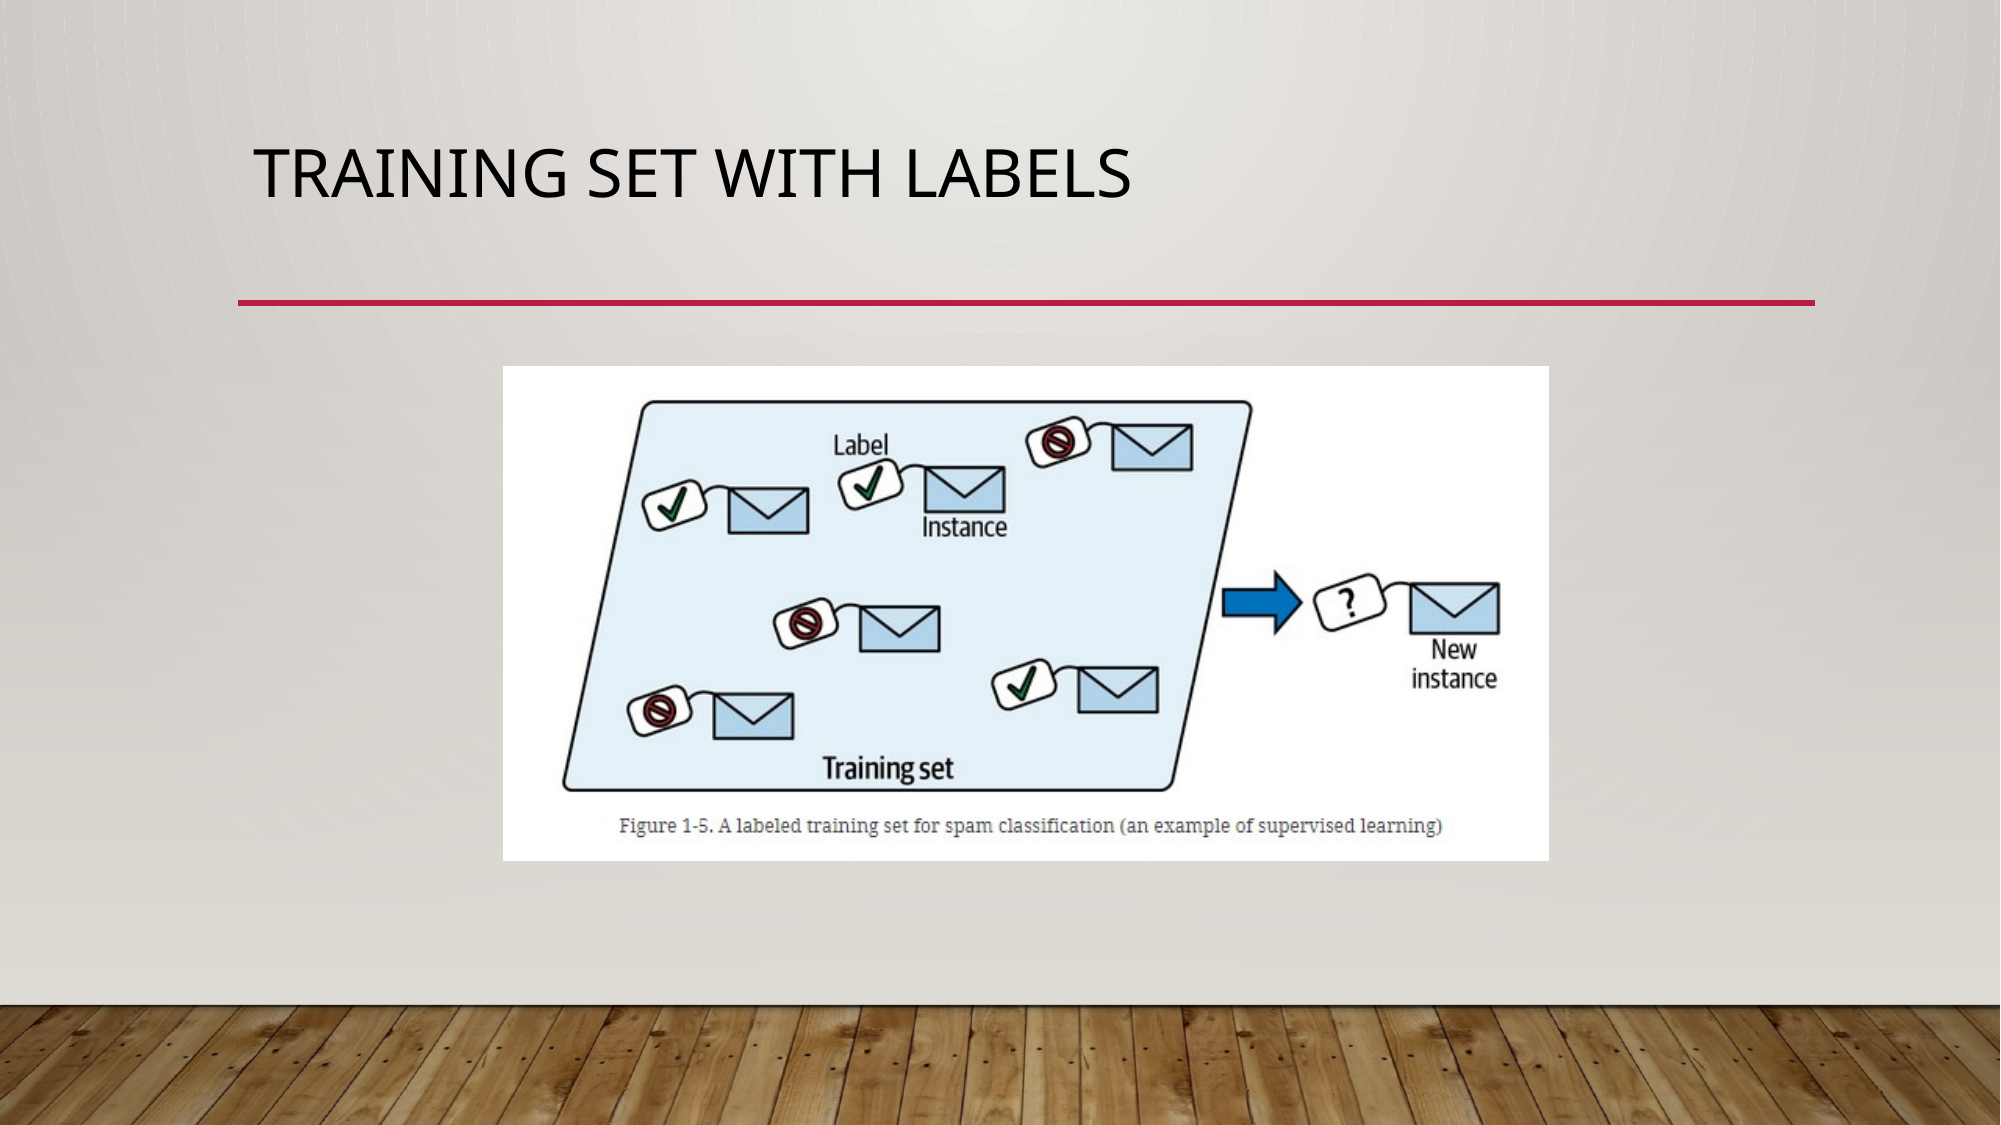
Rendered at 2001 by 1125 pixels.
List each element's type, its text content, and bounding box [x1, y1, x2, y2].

title Training set with labels [238, 131, 1814, 305]
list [502, 366, 1549, 861]
picture [0, 1005, 2000, 1125]
